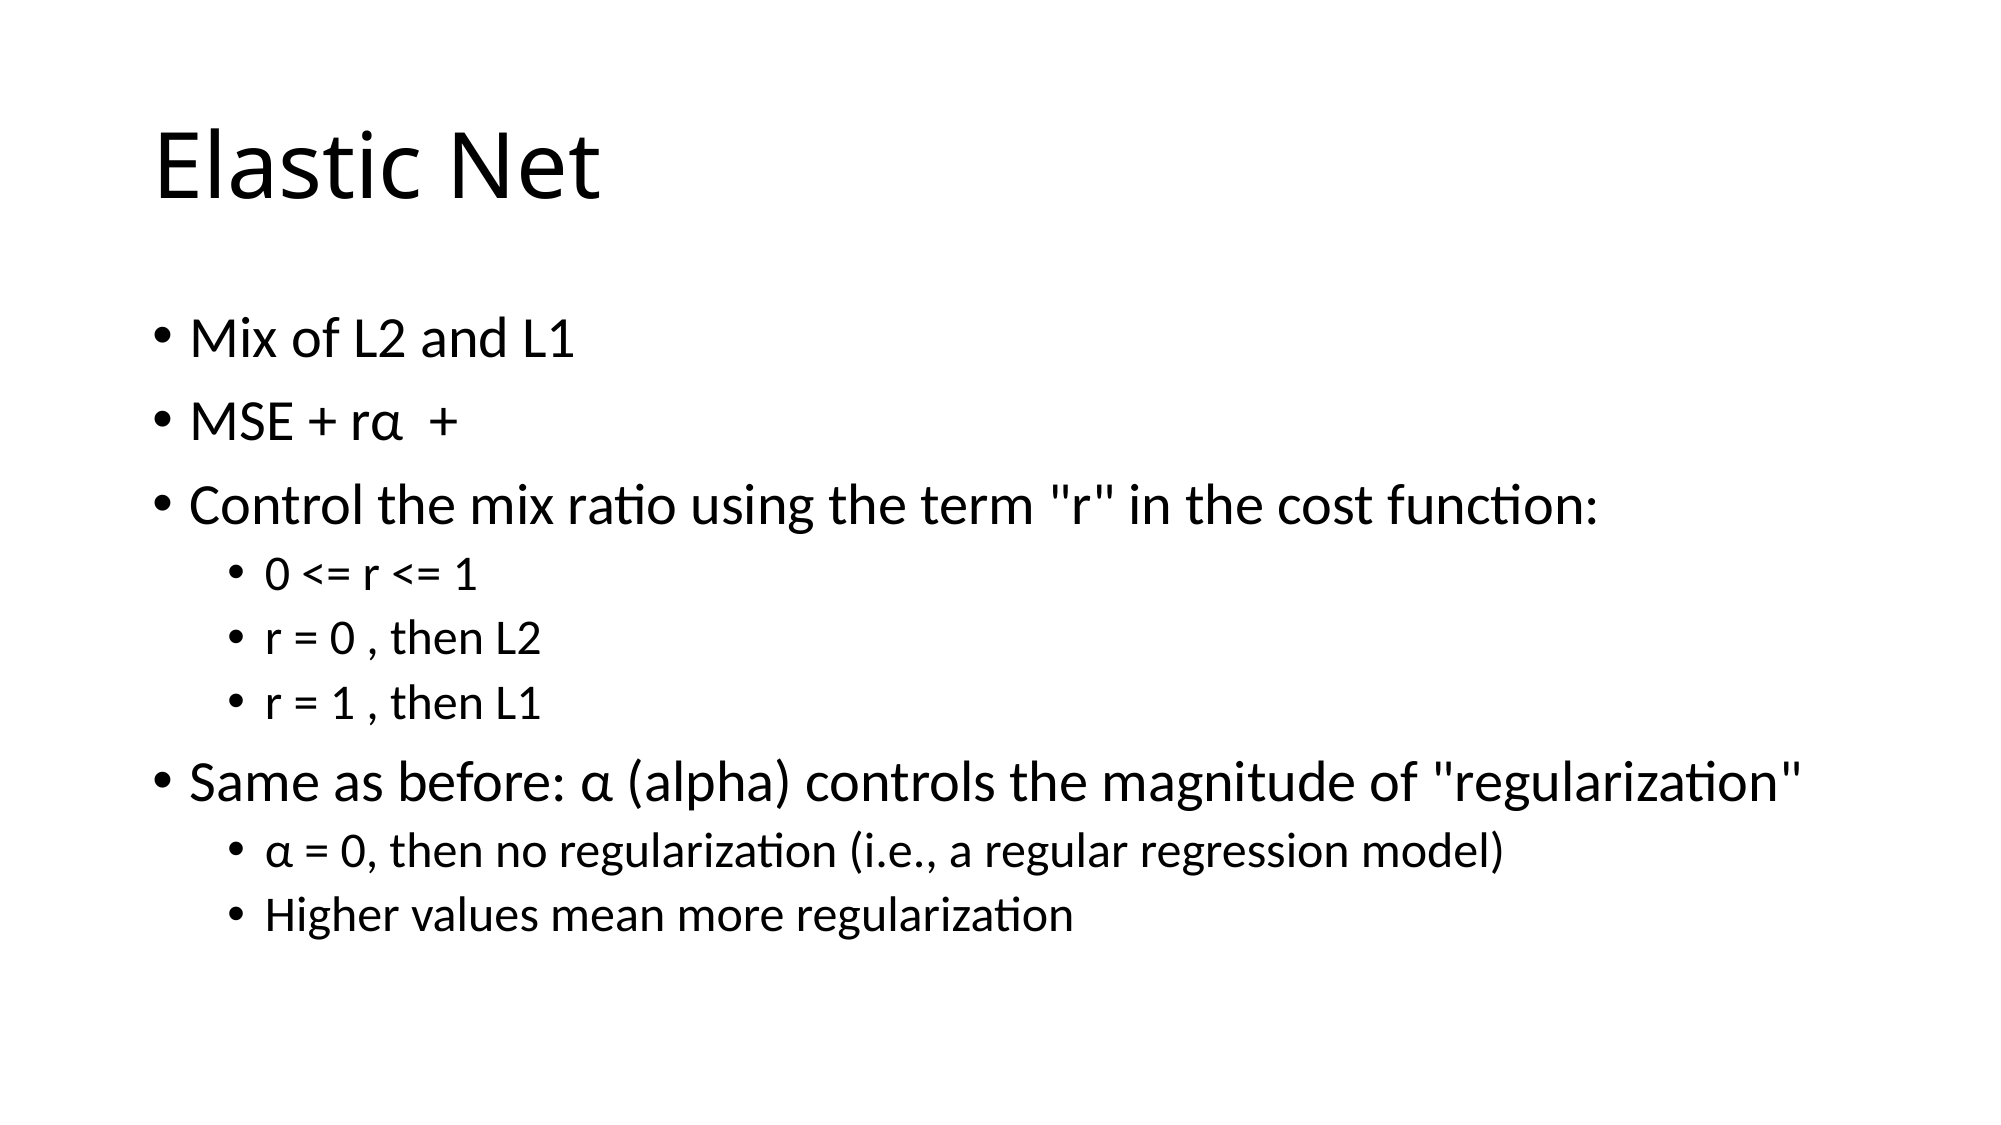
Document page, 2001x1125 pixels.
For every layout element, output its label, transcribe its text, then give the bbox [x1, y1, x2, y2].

title Elastic Net [137, 59, 1863, 278]
